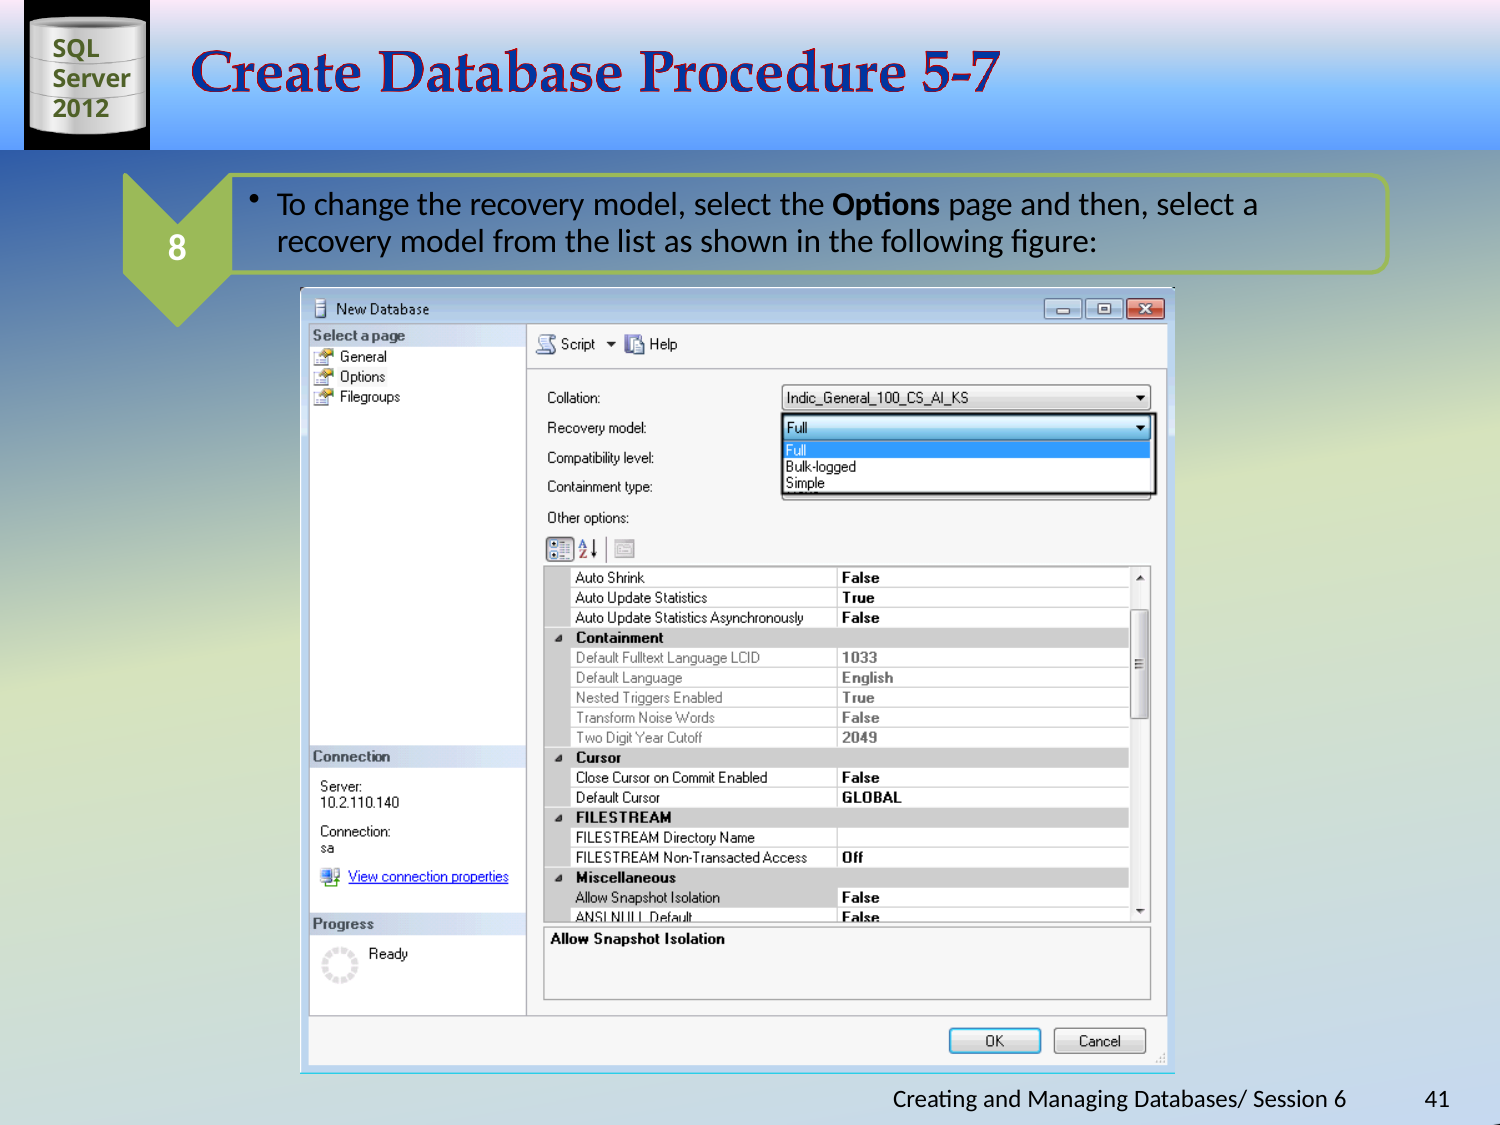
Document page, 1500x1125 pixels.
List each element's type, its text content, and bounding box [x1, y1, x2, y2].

text_box [236, 175, 1388, 273]
picture [0, 151, 1500, 1125]
picture [191, 47, 1000, 92]
slide_number Creating and Managing Databases/ Session 6 [891, 1086, 1350, 1125]
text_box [122, 172, 233, 328]
slide_number 41 [1418, 1086, 1457, 1125]
text_box To change the recovery model, select the Options page and then, select a recovery model from the list as shown in the following figure: [246, 179, 1271, 259]
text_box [0, 0, 1500, 151]
